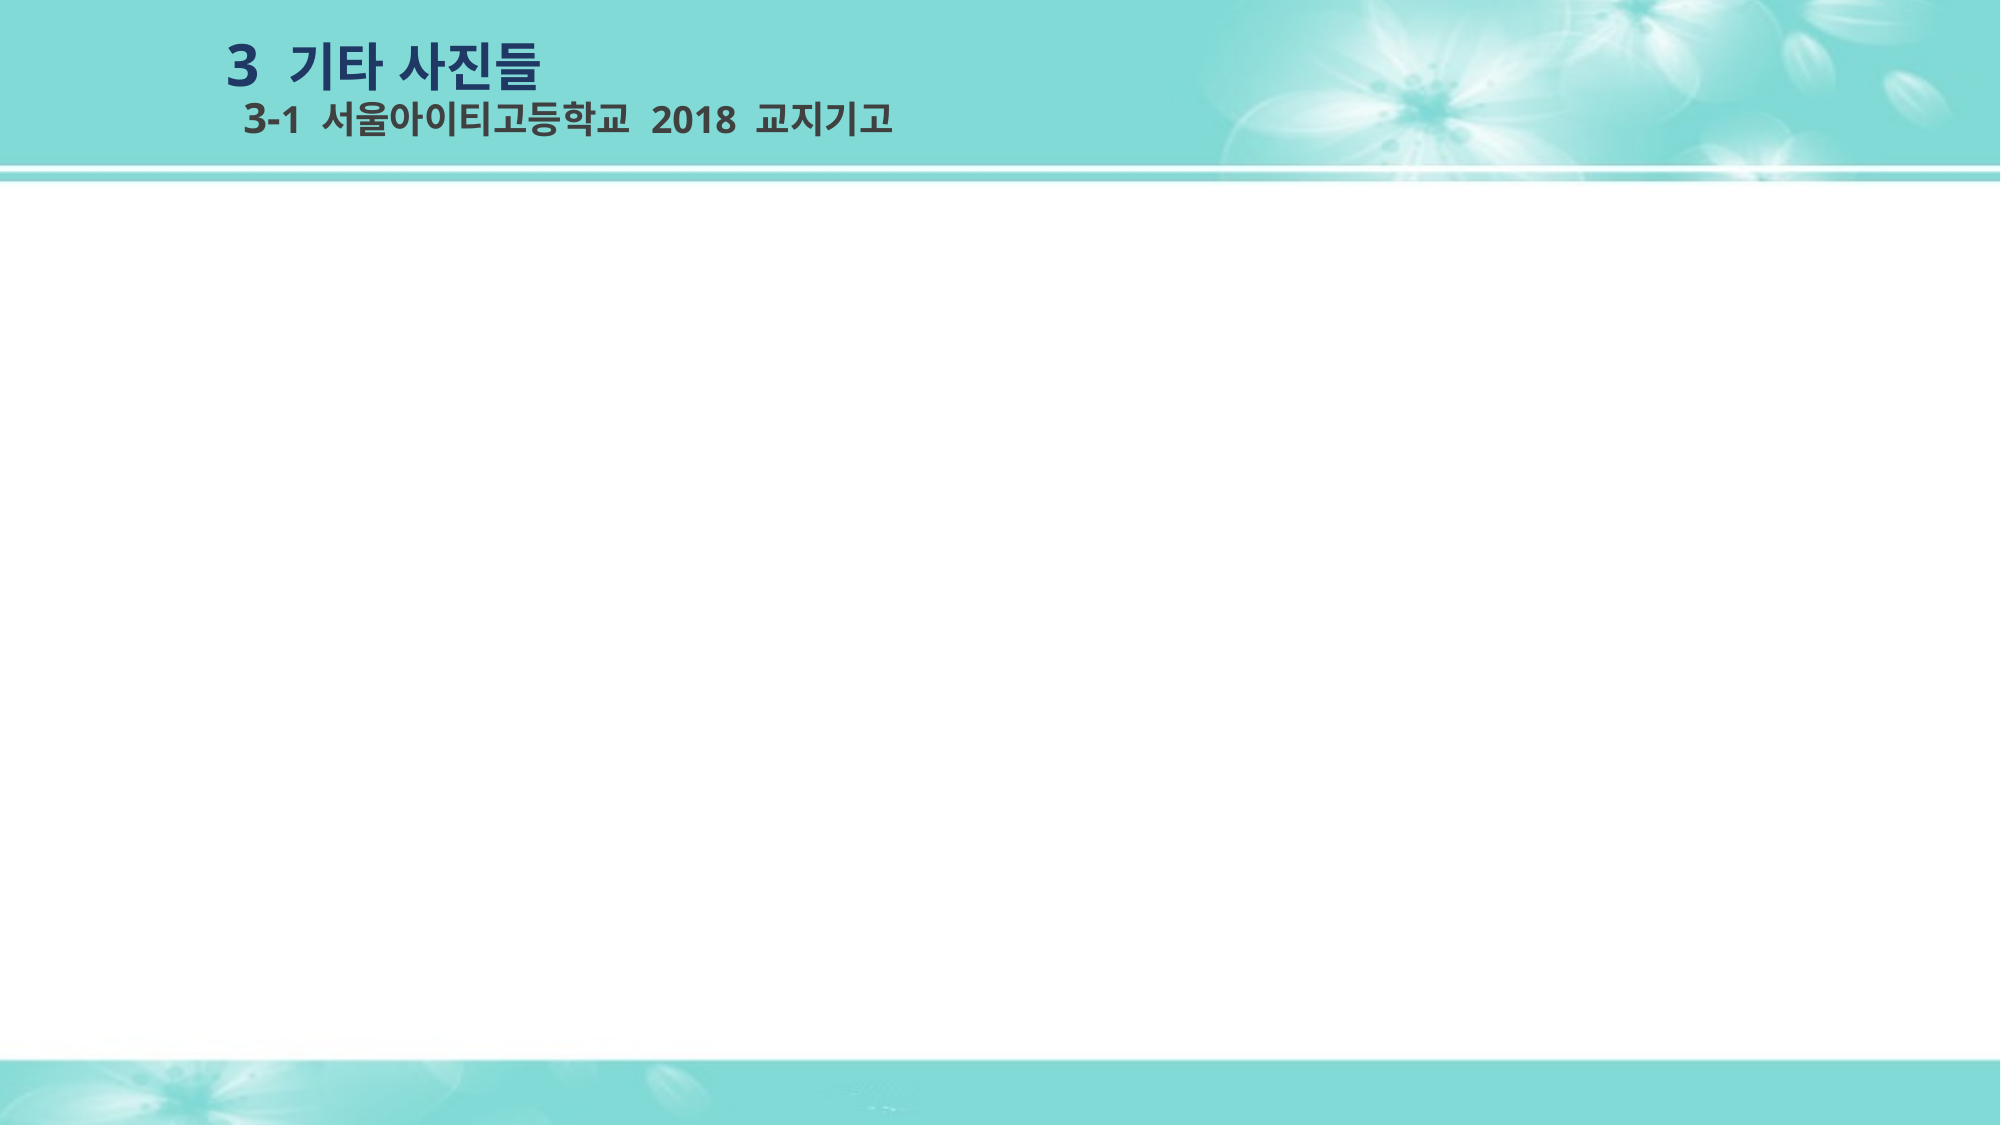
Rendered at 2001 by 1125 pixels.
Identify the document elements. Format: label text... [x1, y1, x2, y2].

text_box 3 기타 사진들 [211, 20, 806, 150]
text_box 3-1 서울아이티고등학교 2018 교지기고 [228, 78, 1383, 163]
picture [0, 0, 2001, 1125]
